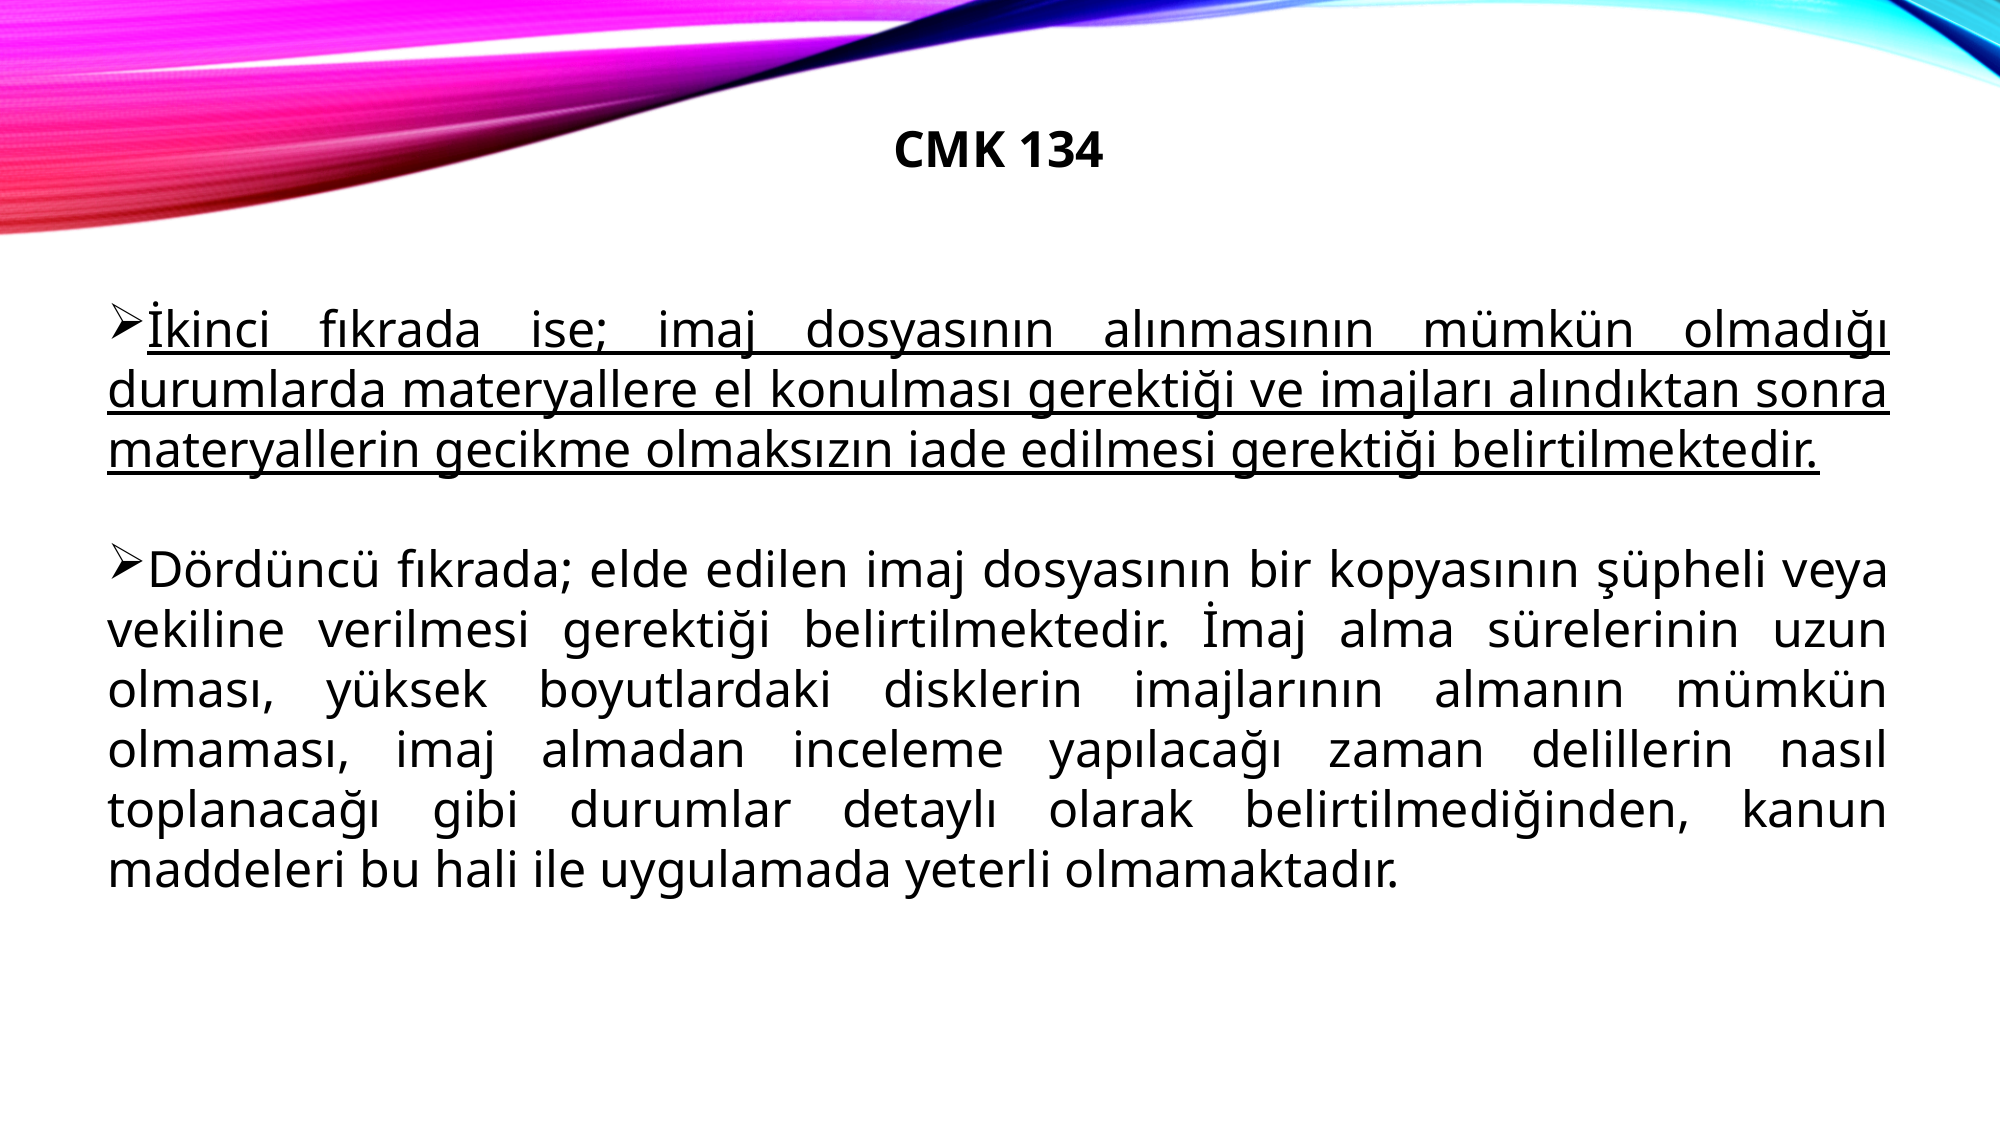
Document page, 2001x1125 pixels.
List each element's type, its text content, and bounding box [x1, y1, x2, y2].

picture [1890, 0, 2000, 75]
picture [1910, 0, 2000, 45]
picture [0, 0, 2000, 237]
text_box CMK 134 İkinci fıkrada ise; imaj dosyasının alınmasının mümkün olmadığı durumlarda materyallere el konulması gerektiği ve imajları alındıktan sonra materyallerin gecikme olmaksızın iade edilmesi gerektiği belirtilmektedir. Dördüncü fıkrada; elde edilen imaj dosyasının bir kopyasının şüpheli veya vekiline verilmesi gerektiği belirtilmektedir. İmaj alma sürelerinin uzun olması, yüksek boyutlardaki disklerin imajlarının almanın mümkün olmaması, imaj almadan inceleme yapılacağı zaman delillerin nasıl toplanacağı gibi durumlar detaylı olarak belirtilmediğinden, kanun maddeleri bu hali ile uygulamada yeterli olmamaktadır. [92, 49, 1905, 1025]
